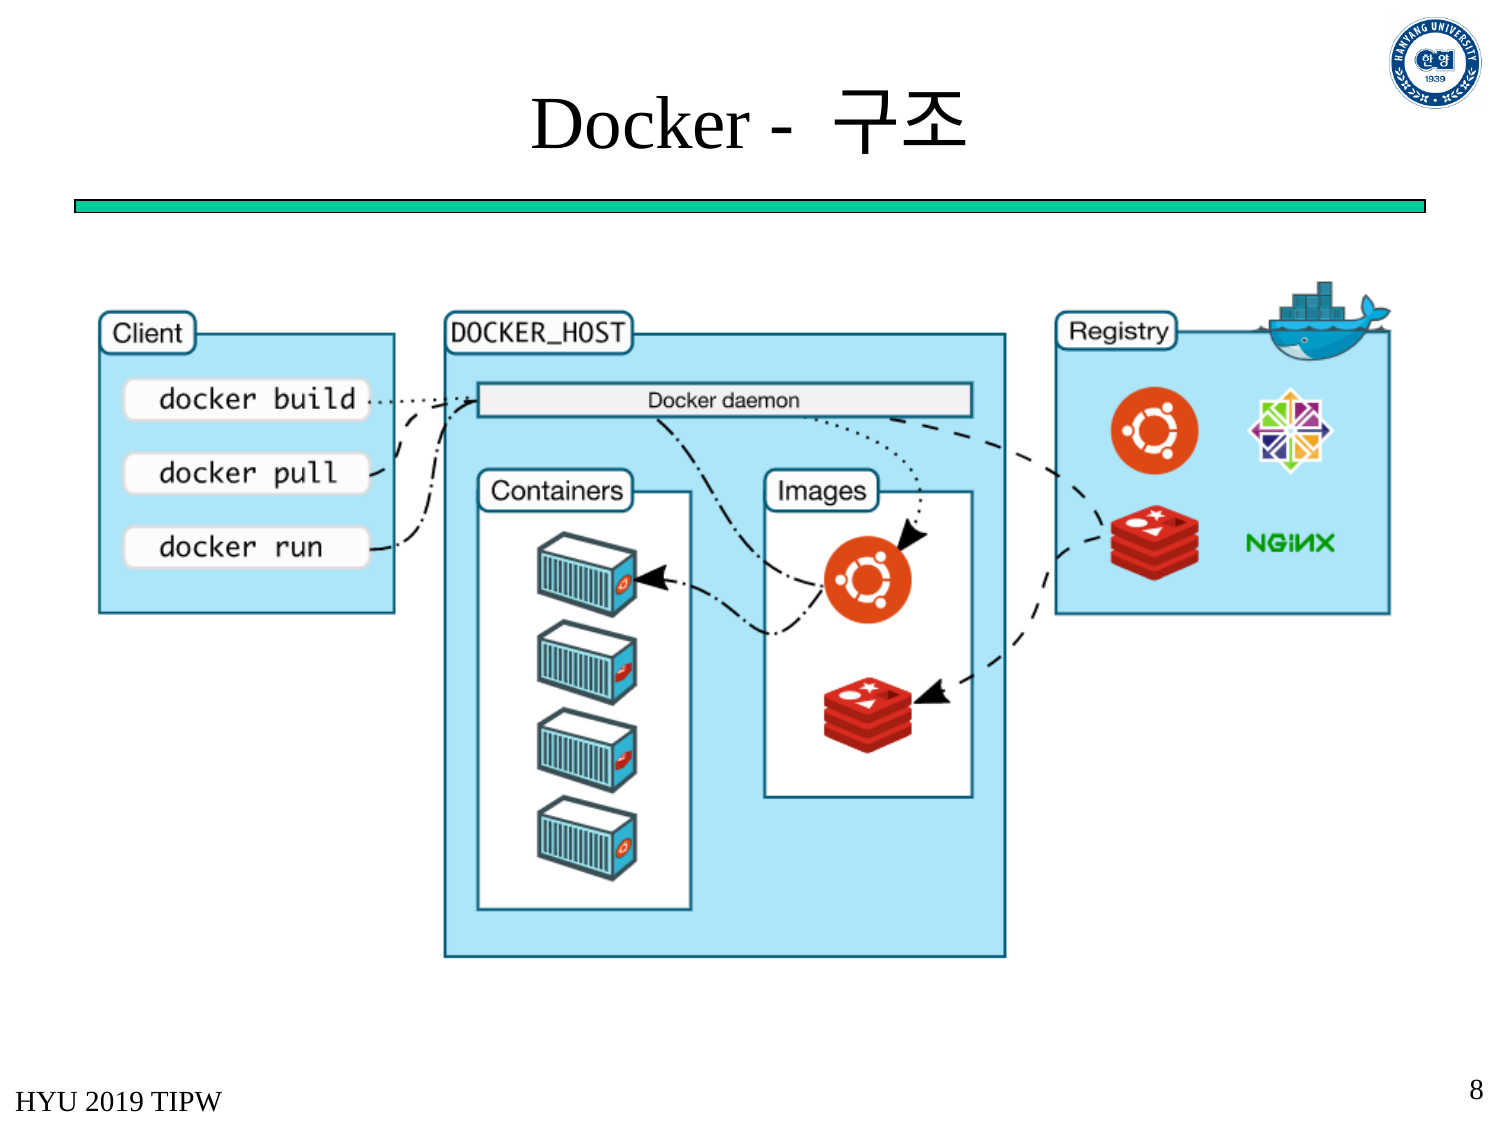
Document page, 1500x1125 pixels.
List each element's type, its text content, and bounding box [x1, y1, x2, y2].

title Docker - 구조 [75, 50, 1425, 188]
footer HYU 2019 TIPW [0, 1074, 476, 1125]
picture [1387, 15, 1483, 110]
slide_number 8 [1186, 1062, 1500, 1125]
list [74, 276, 1426, 986]
